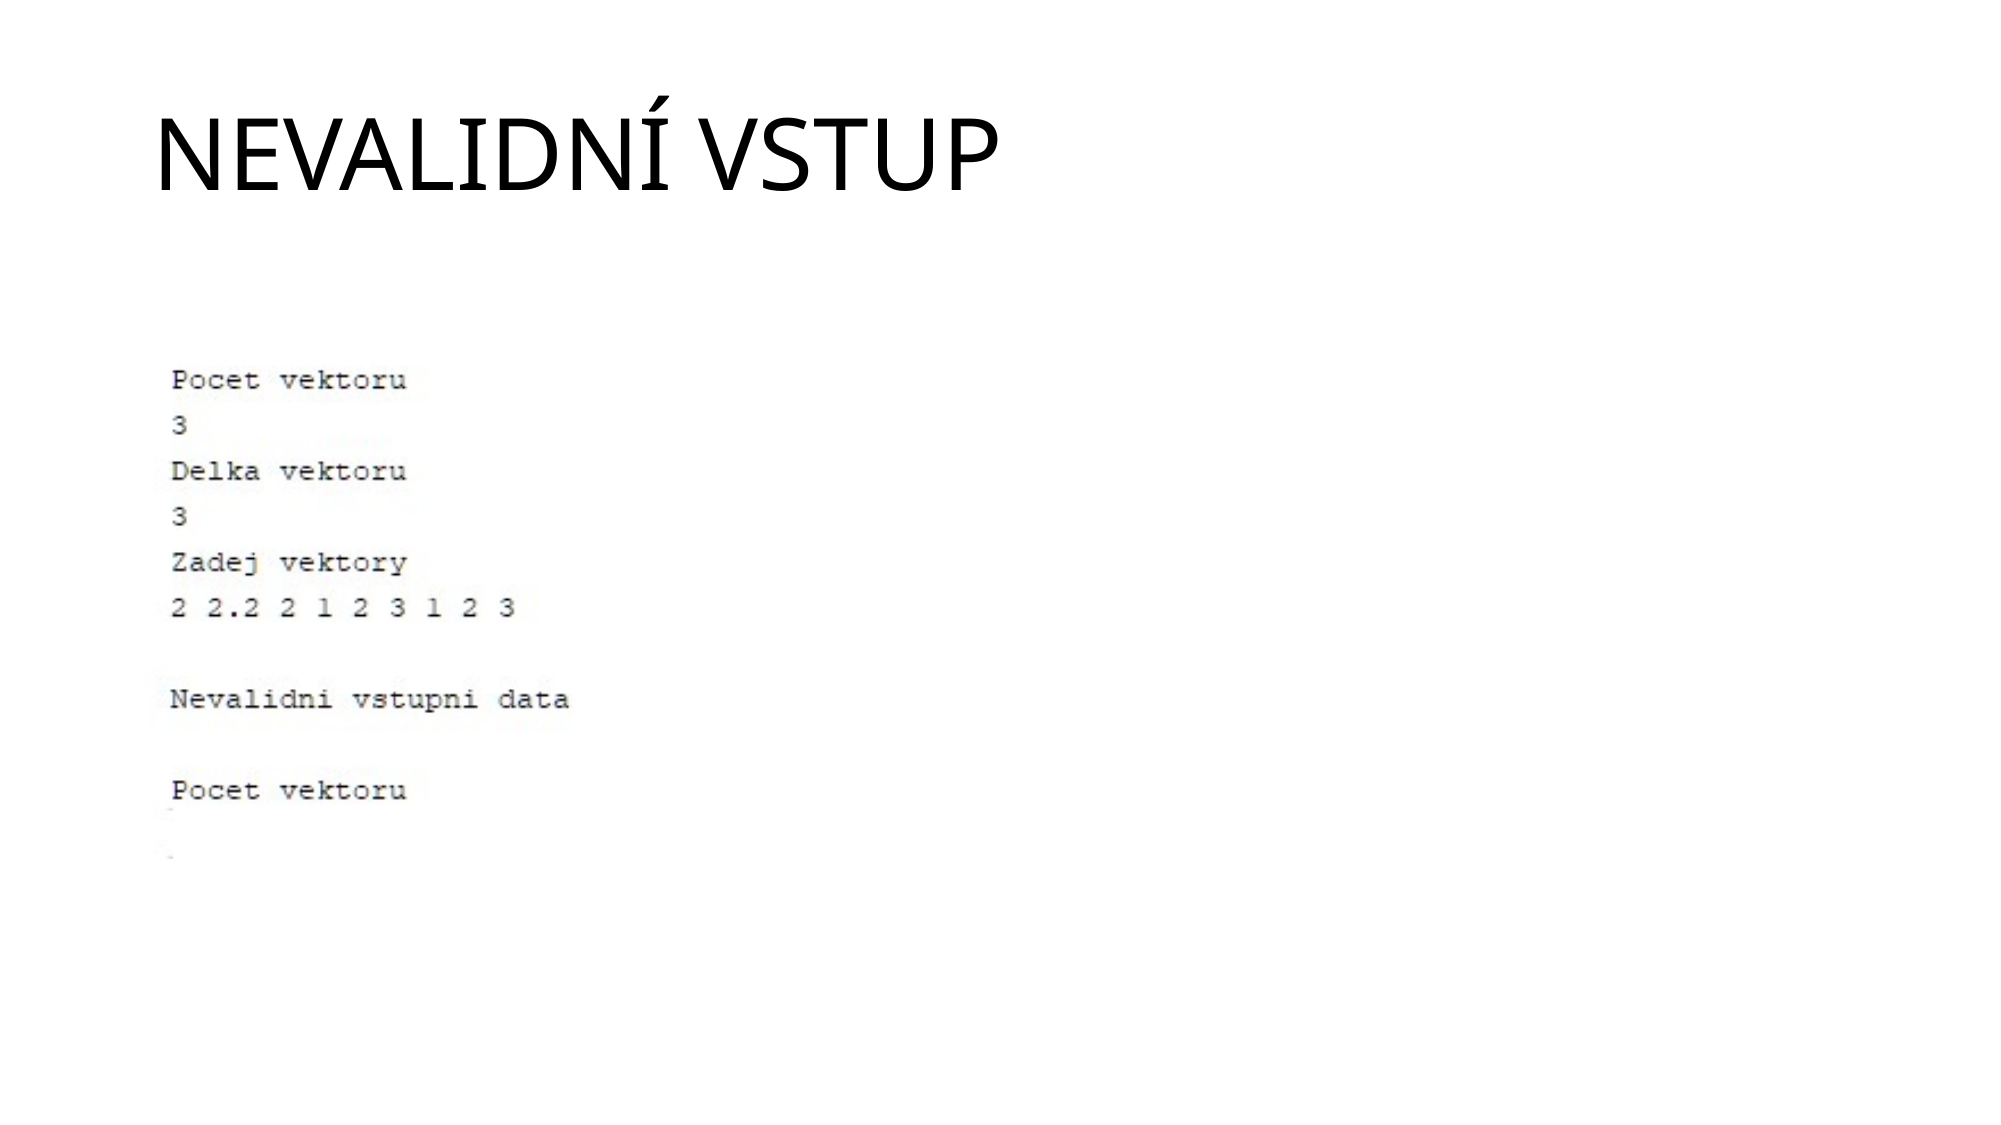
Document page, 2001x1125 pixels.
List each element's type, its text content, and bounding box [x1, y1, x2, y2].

title NEVALIDNÍ VSTUP [137, 59, 1863, 258]
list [137, 330, 1206, 859]
